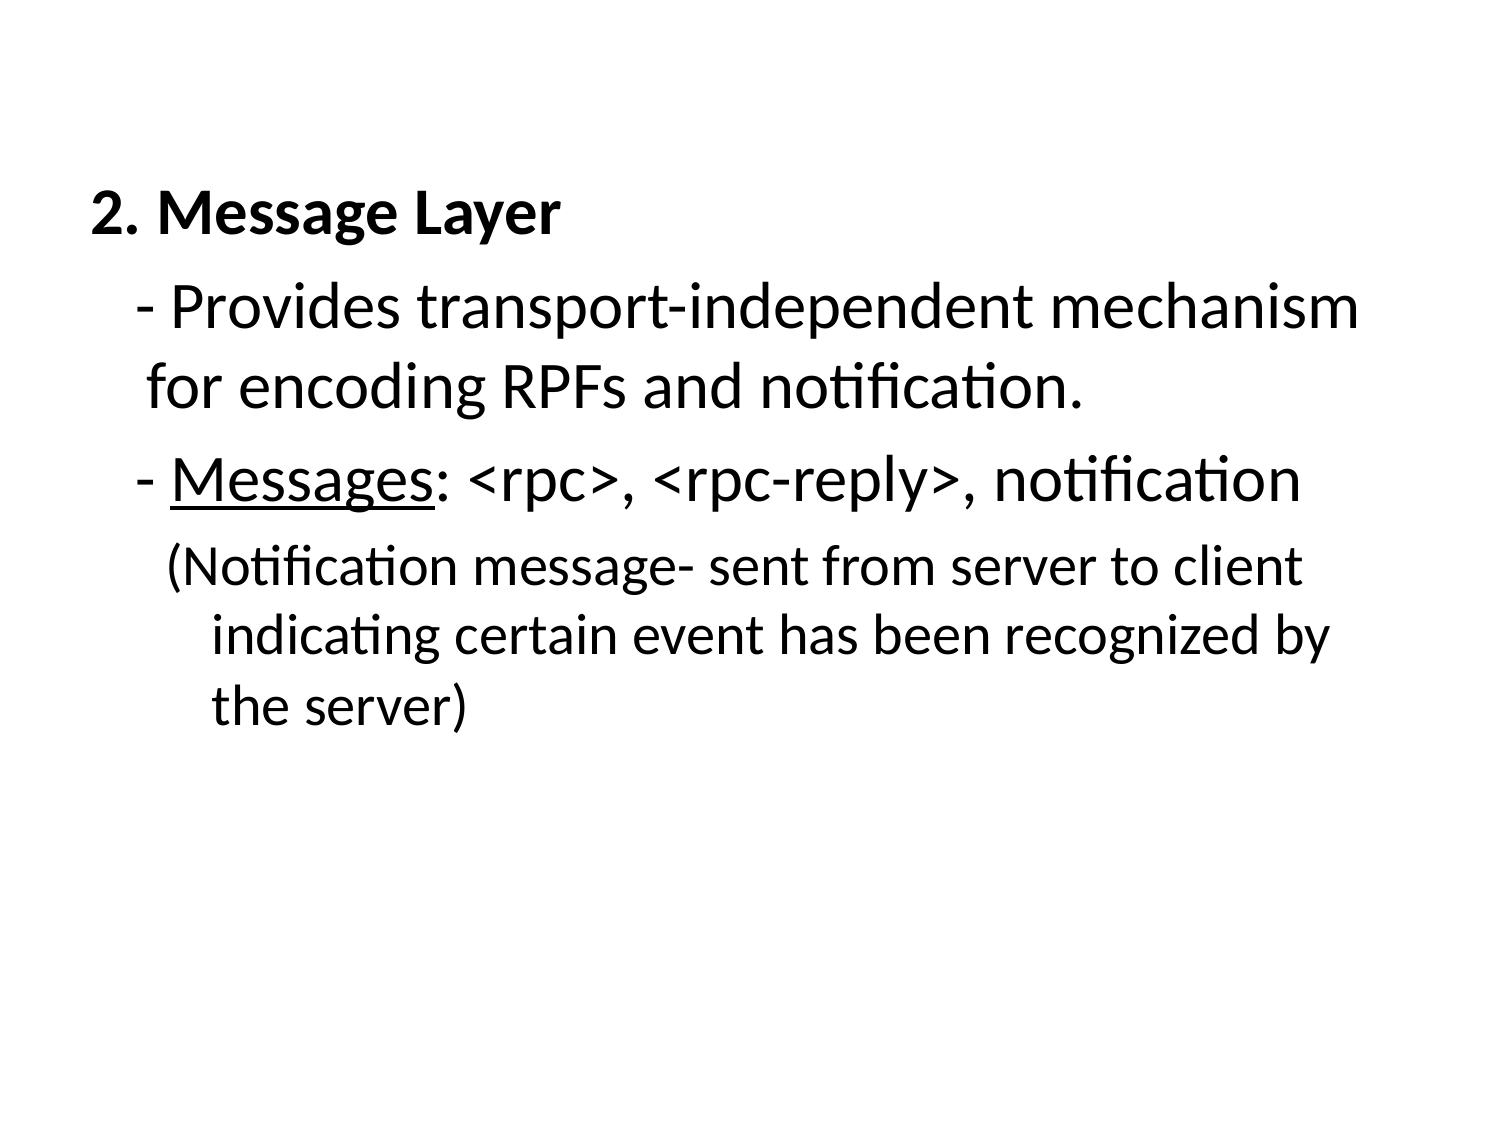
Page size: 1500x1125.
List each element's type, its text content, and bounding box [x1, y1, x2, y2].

list 2. Message Layer - Provides transport-independent mechanism for encoding RPFs and notification. - Messages: <rpc>, <rpc-reply>, notification (Notification message- sent from server to client indicating certain event has been recognized by the server) [75, 160, 1425, 1005]
